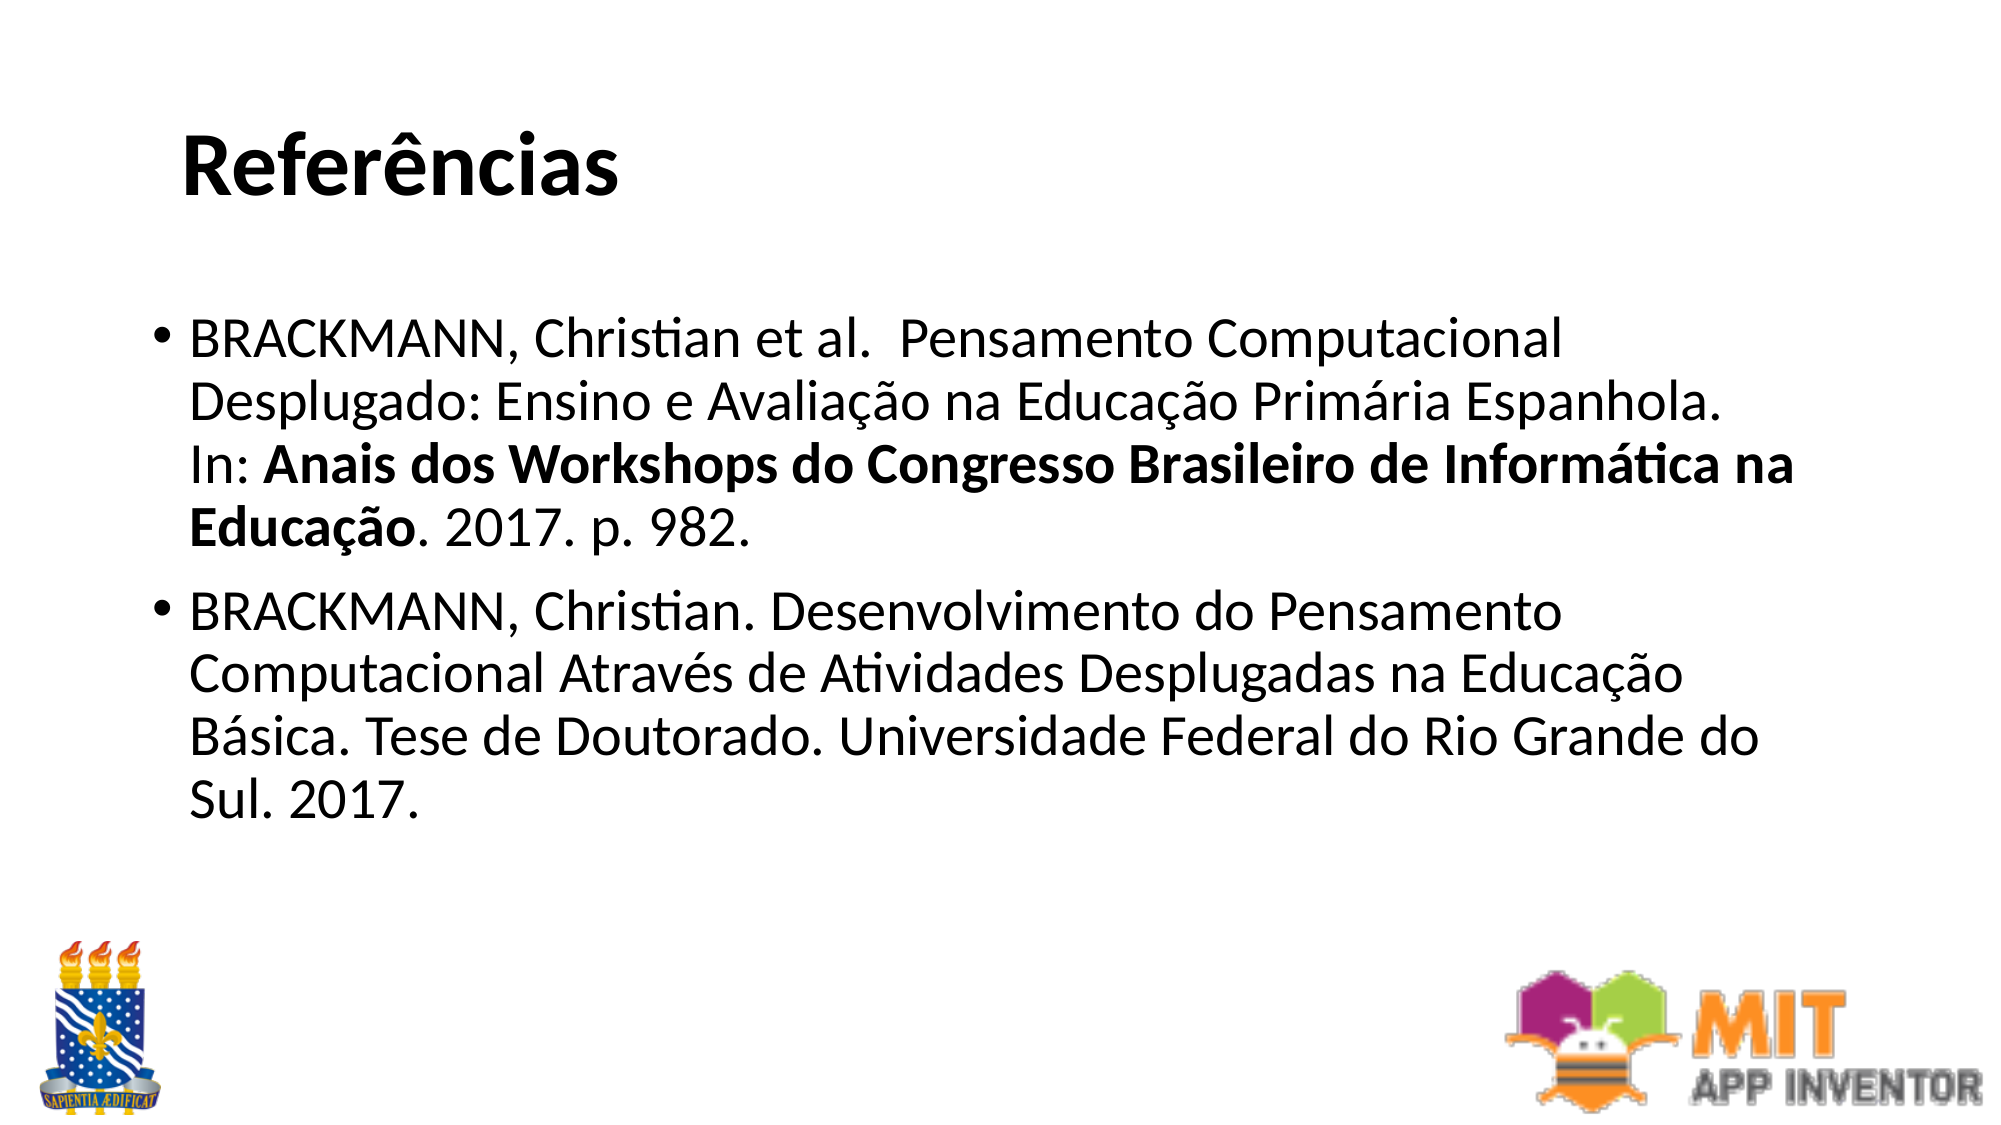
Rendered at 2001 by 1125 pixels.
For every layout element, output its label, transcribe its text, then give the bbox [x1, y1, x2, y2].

picture [1402, 961, 2001, 1118]
picture [39, 941, 161, 1115]
title Referências [166, 56, 1892, 275]
list BRACKMANN, Christian et al. Pensamento Computacional Desplugado: Ensino e Avaliação na Educação Primária Espanhola. In: Anais dos Workshops do Congresso Brasileiro de Informática na Educação. 2017. p. 982. BRACKMANN, Christian. Desenvolvimento do Pensamento Computacional Através de Atividades Desplugadas na Educação Básica. Tese de Doutorado. Universidade Federal do Rio Grande do Sul. 2017. [137, 299, 1863, 1014]
